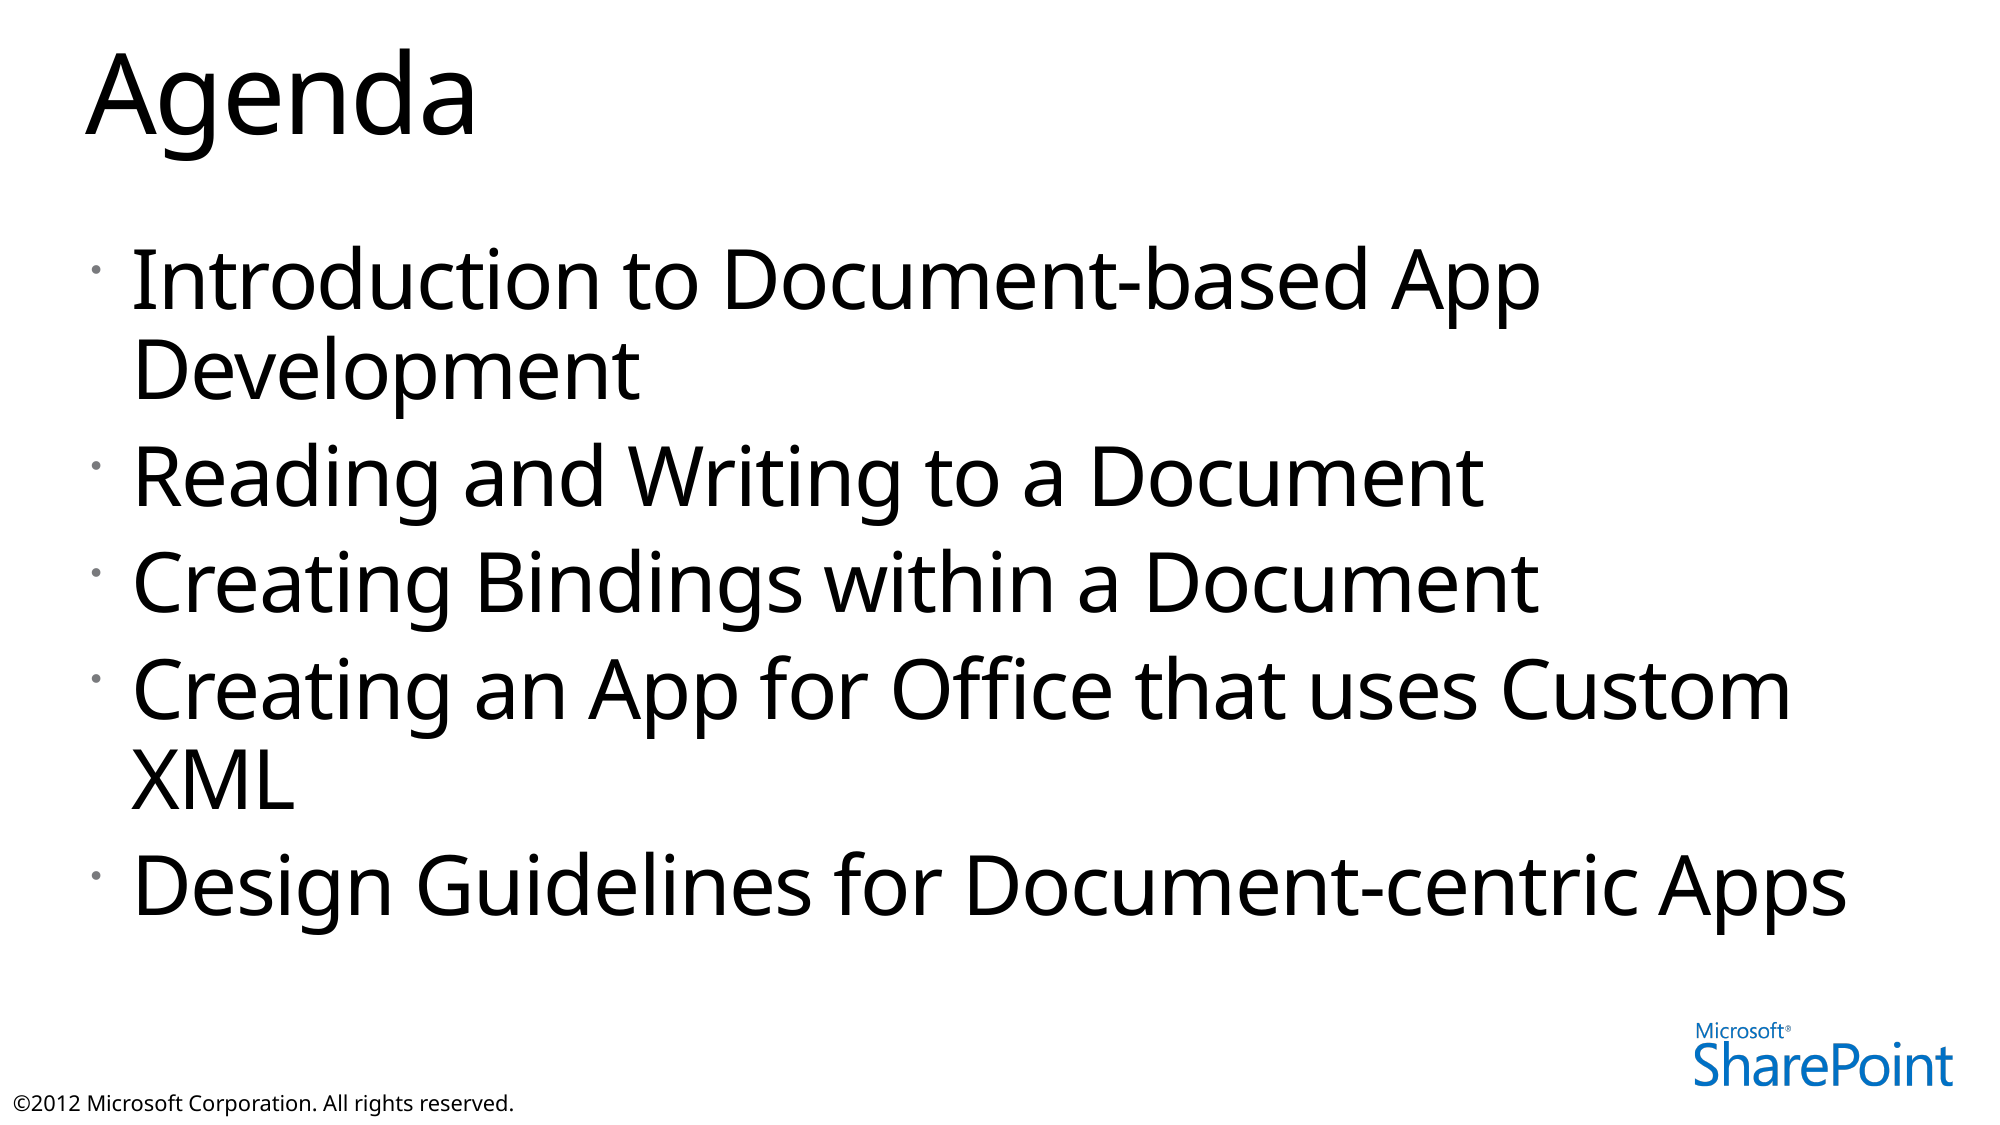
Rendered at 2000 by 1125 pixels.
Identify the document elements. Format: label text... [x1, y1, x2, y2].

list Introduction to Document-based App Development Reading and Writing to a Document Creating Bindings within a Document Creating an App for Office that uses Custom XML Design Guidelines for Document-centric Apps [85, 237, 1914, 573]
title Agenda [85, 37, 1914, 161]
picture [1690, 1007, 1953, 1098]
